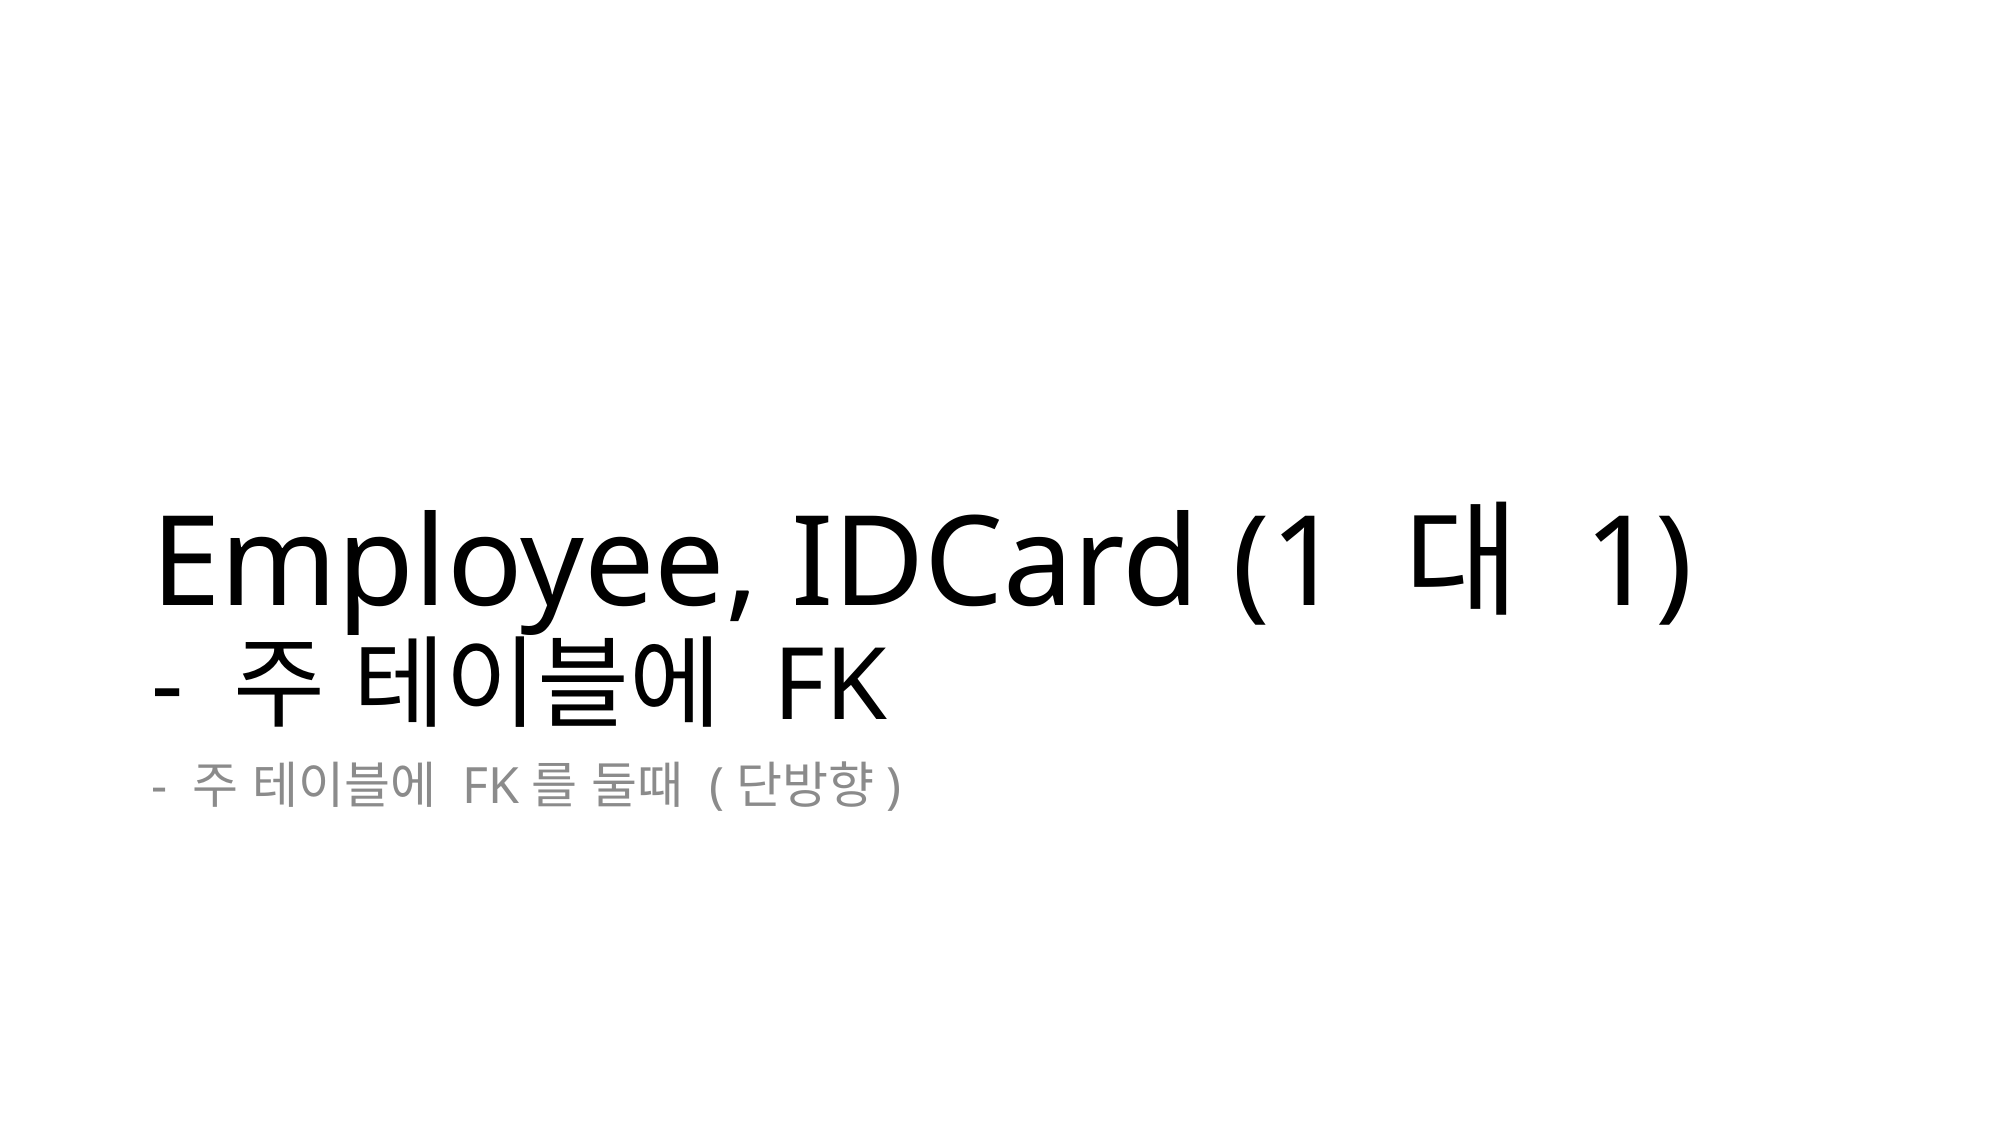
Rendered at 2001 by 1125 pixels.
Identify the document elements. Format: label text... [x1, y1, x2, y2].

list - 주 테이블에 FK를 둘때 (단방향) [136, 752, 1862, 999]
title Employee, IDCard (1 대 1) - 주 테이블에 FK [136, 280, 1862, 749]
